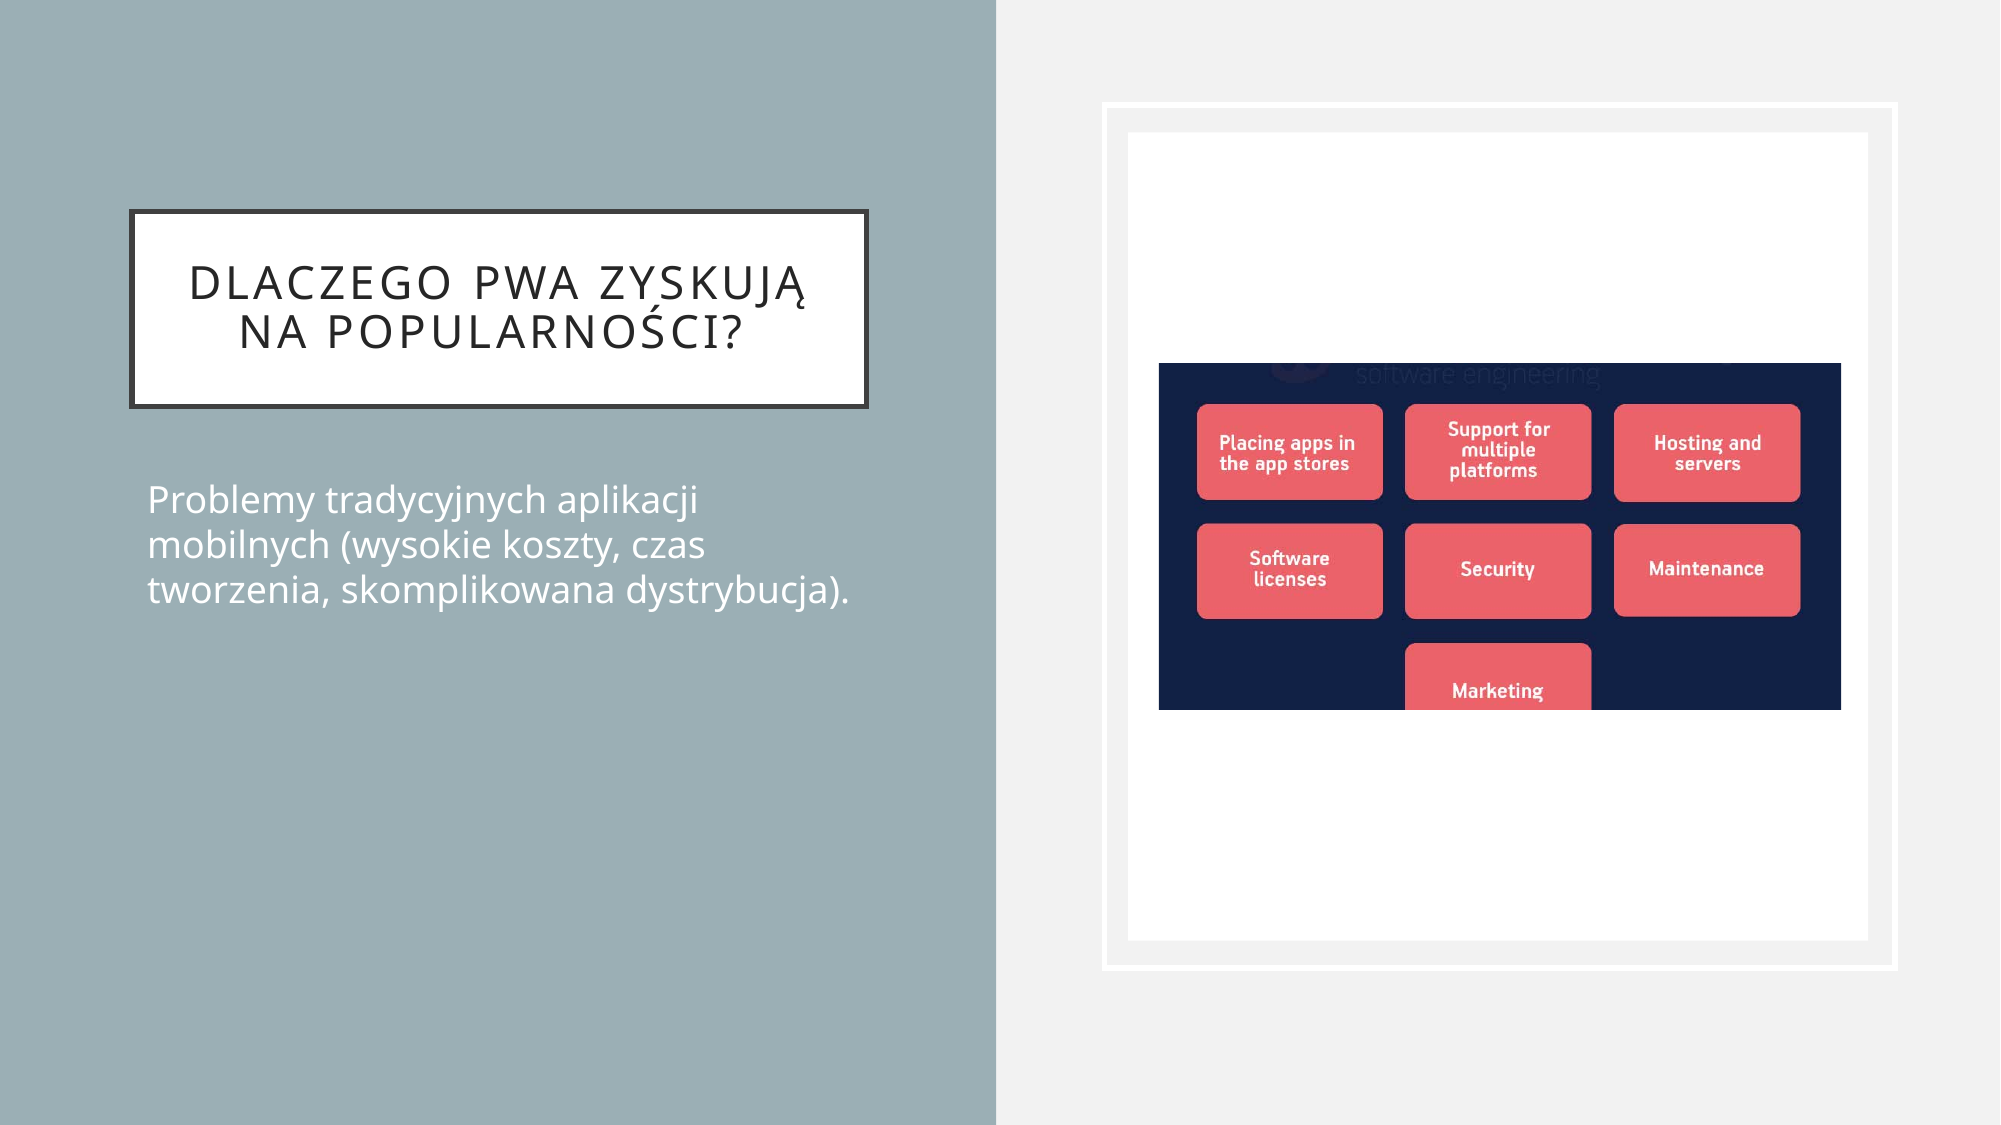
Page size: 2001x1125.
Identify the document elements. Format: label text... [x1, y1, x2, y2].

list Problemy tradycyjnych aplikacji mobilnych (wysokie koszty, czas tworzenia, skomplikowana dystrybucja). [131, 468, 867, 969]
picture [1158, 363, 1842, 710]
text_box [1103, 104, 1896, 969]
text_box [1127, 131, 1869, 942]
text_box [0, 0, 997, 1125]
title Dlaczego PWA zyskują na popularności? [129, 209, 869, 409]
